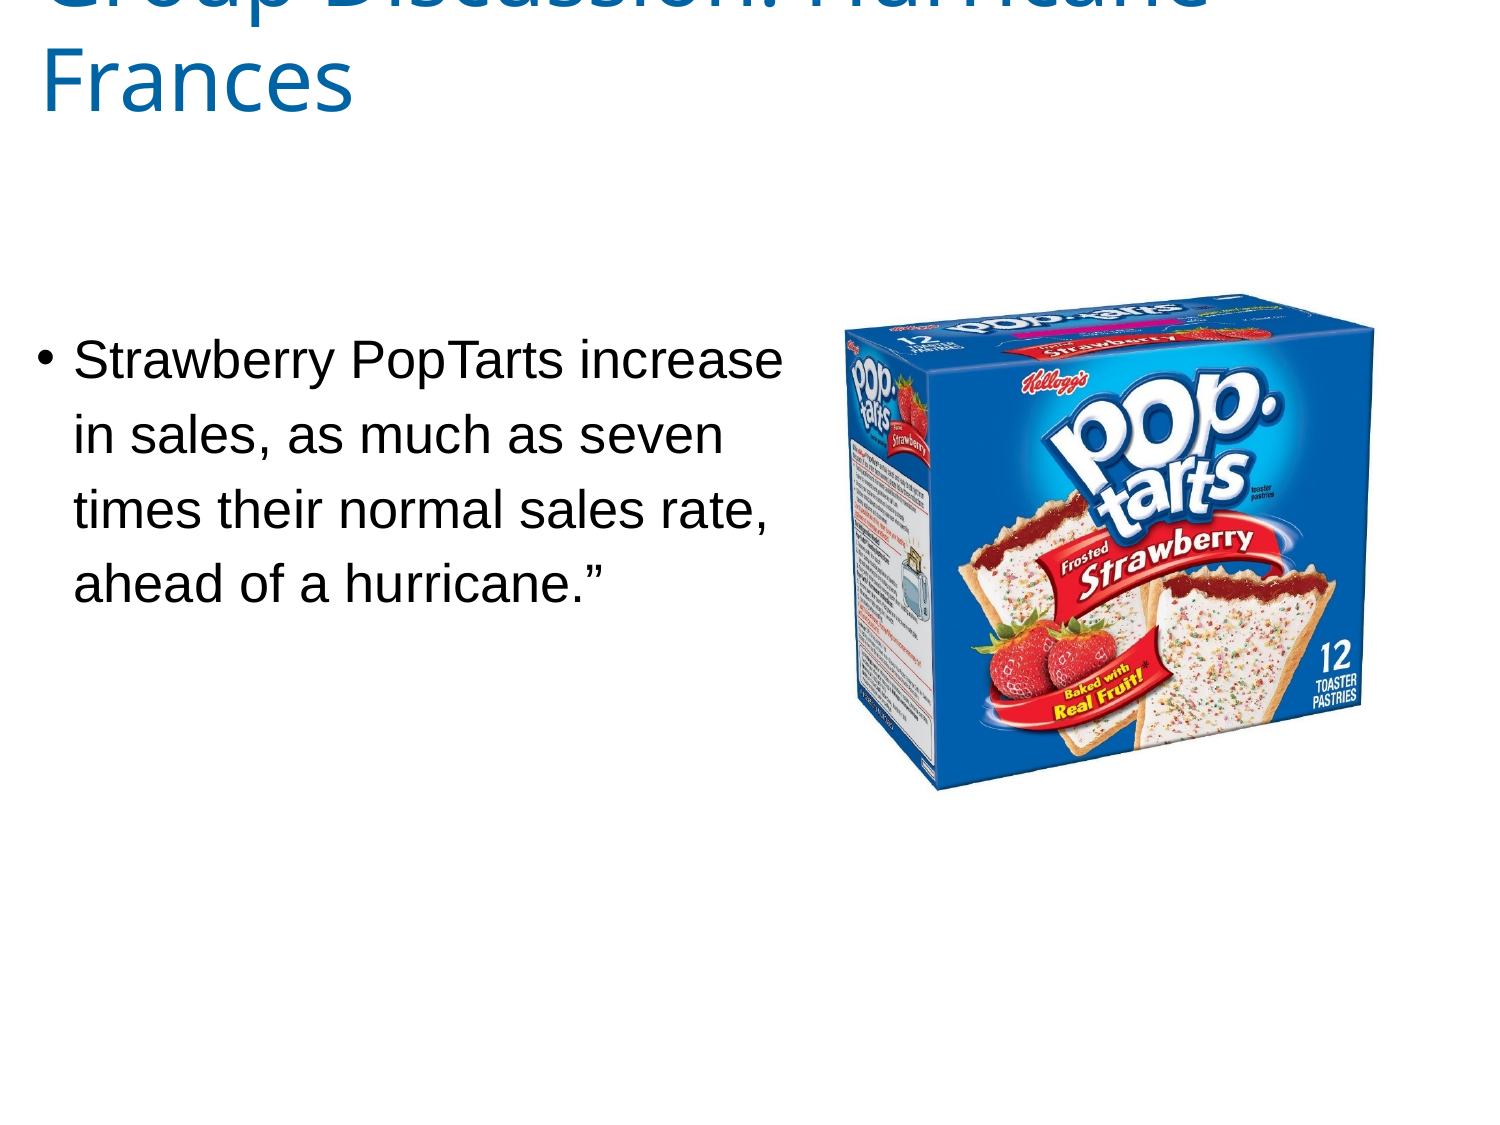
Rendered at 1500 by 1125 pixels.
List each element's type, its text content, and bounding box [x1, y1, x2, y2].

picture [837, 284, 1385, 798]
list Strawberry PopTarts increase in sales, as much as seven times their normal sales rate, ahead of a hurricane.” [28, 249, 802, 838]
title Group Discussion: Hurricane Frances [24, 56, 1496, 145]
